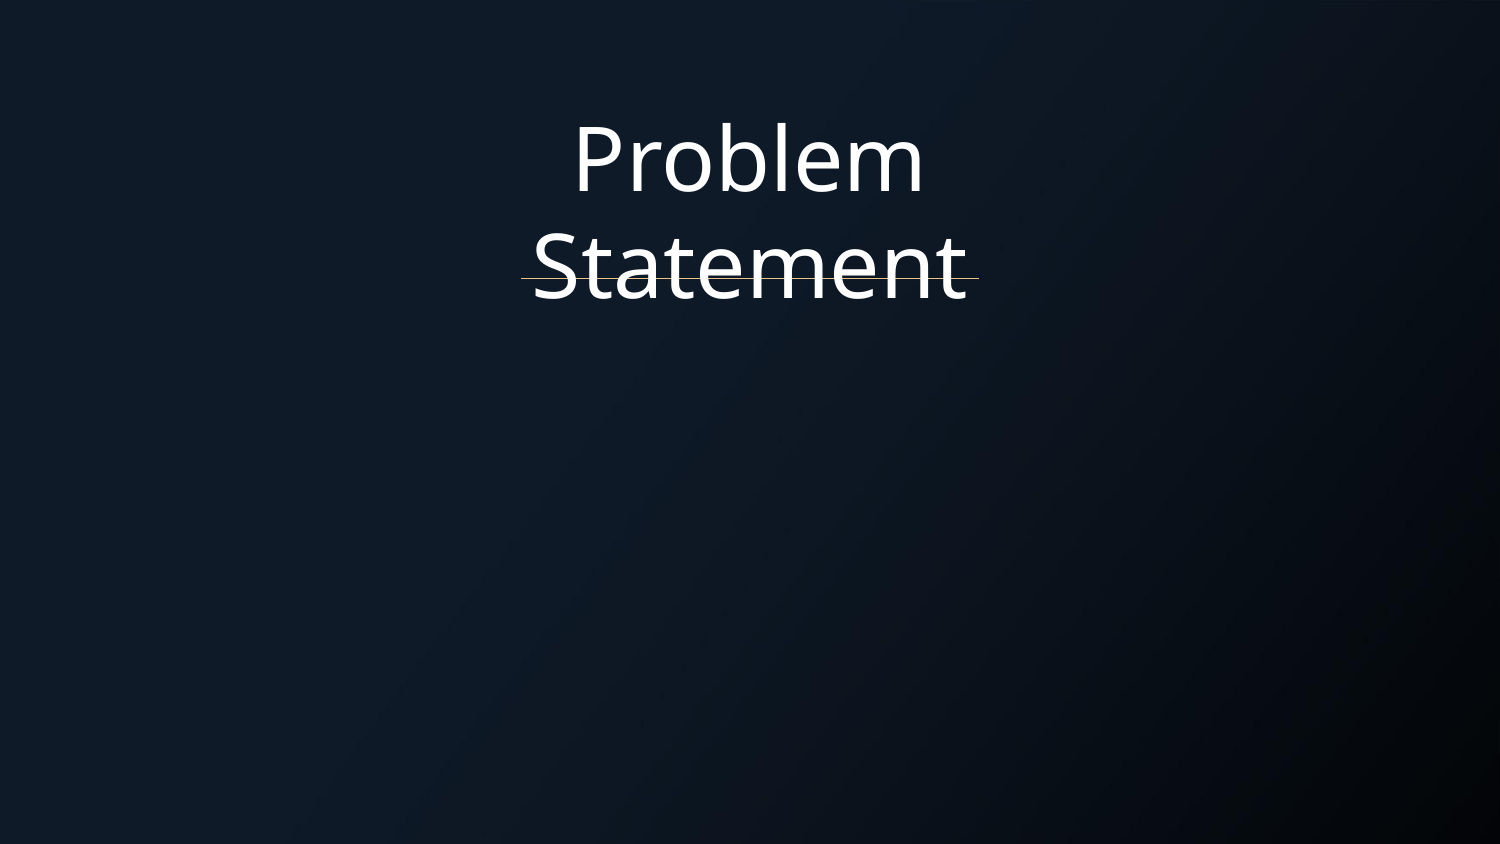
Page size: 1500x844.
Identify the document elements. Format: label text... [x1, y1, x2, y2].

picture [0, 0, 1500, 844]
title Problem Statement [383, 169, 1116, 249]
